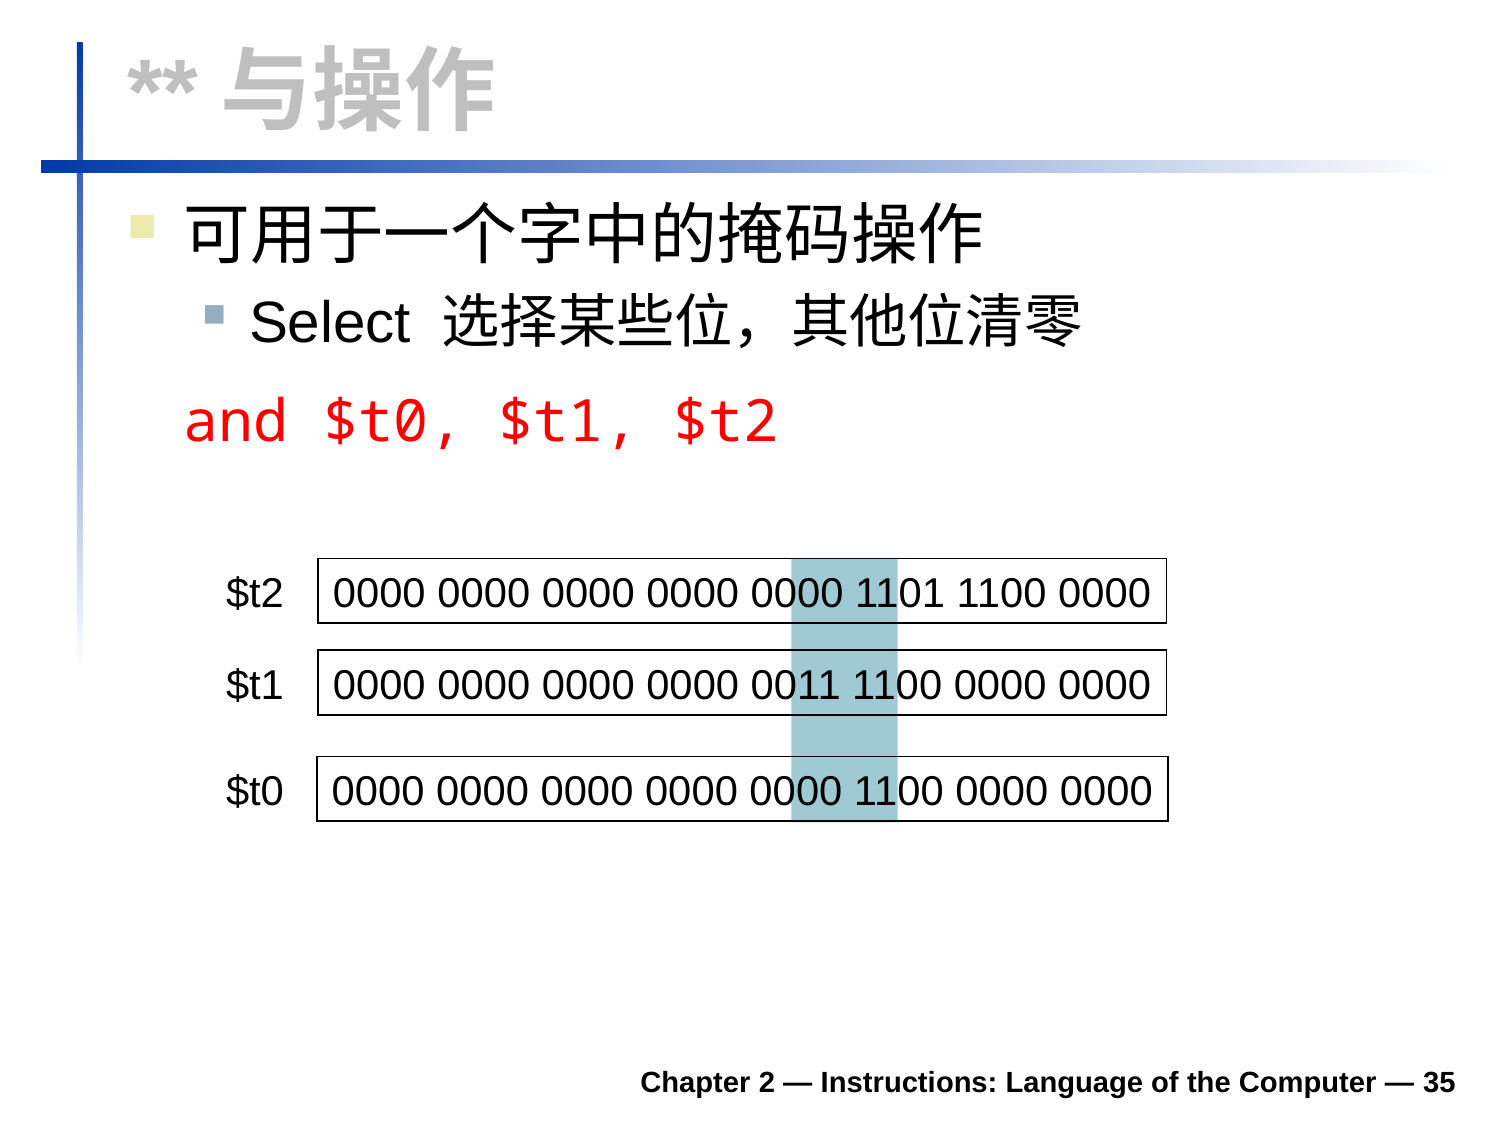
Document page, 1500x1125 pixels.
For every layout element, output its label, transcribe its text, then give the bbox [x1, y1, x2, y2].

text_box $t2 [211, 558, 299, 624]
text_box [791, 715, 898, 756]
footer Chapter 2 — Instructions: Language of the Computer — 35 [277, 1046, 1471, 1106]
text_box 0000 0000 0000 0000 0000 1100 0000 0000 [316, 756, 1169, 822]
text_box [791, 624, 898, 650]
text_box 0000 0000 0000 0000 0011 1100 0000 0000 [318, 650, 1167, 715]
title **与操作 [111, 0, 1468, 150]
text_box $t1 [211, 650, 299, 715]
list 可用于一个字中的掩码操作 Select 选择某些位，其他位清零 and $t0, $t1, $t2 [111, 184, 1470, 525]
text_box $t0 [211, 756, 299, 822]
text_box 0000 0000 0000 0000 0000 1101 1100 0000 [318, 558, 1167, 624]
